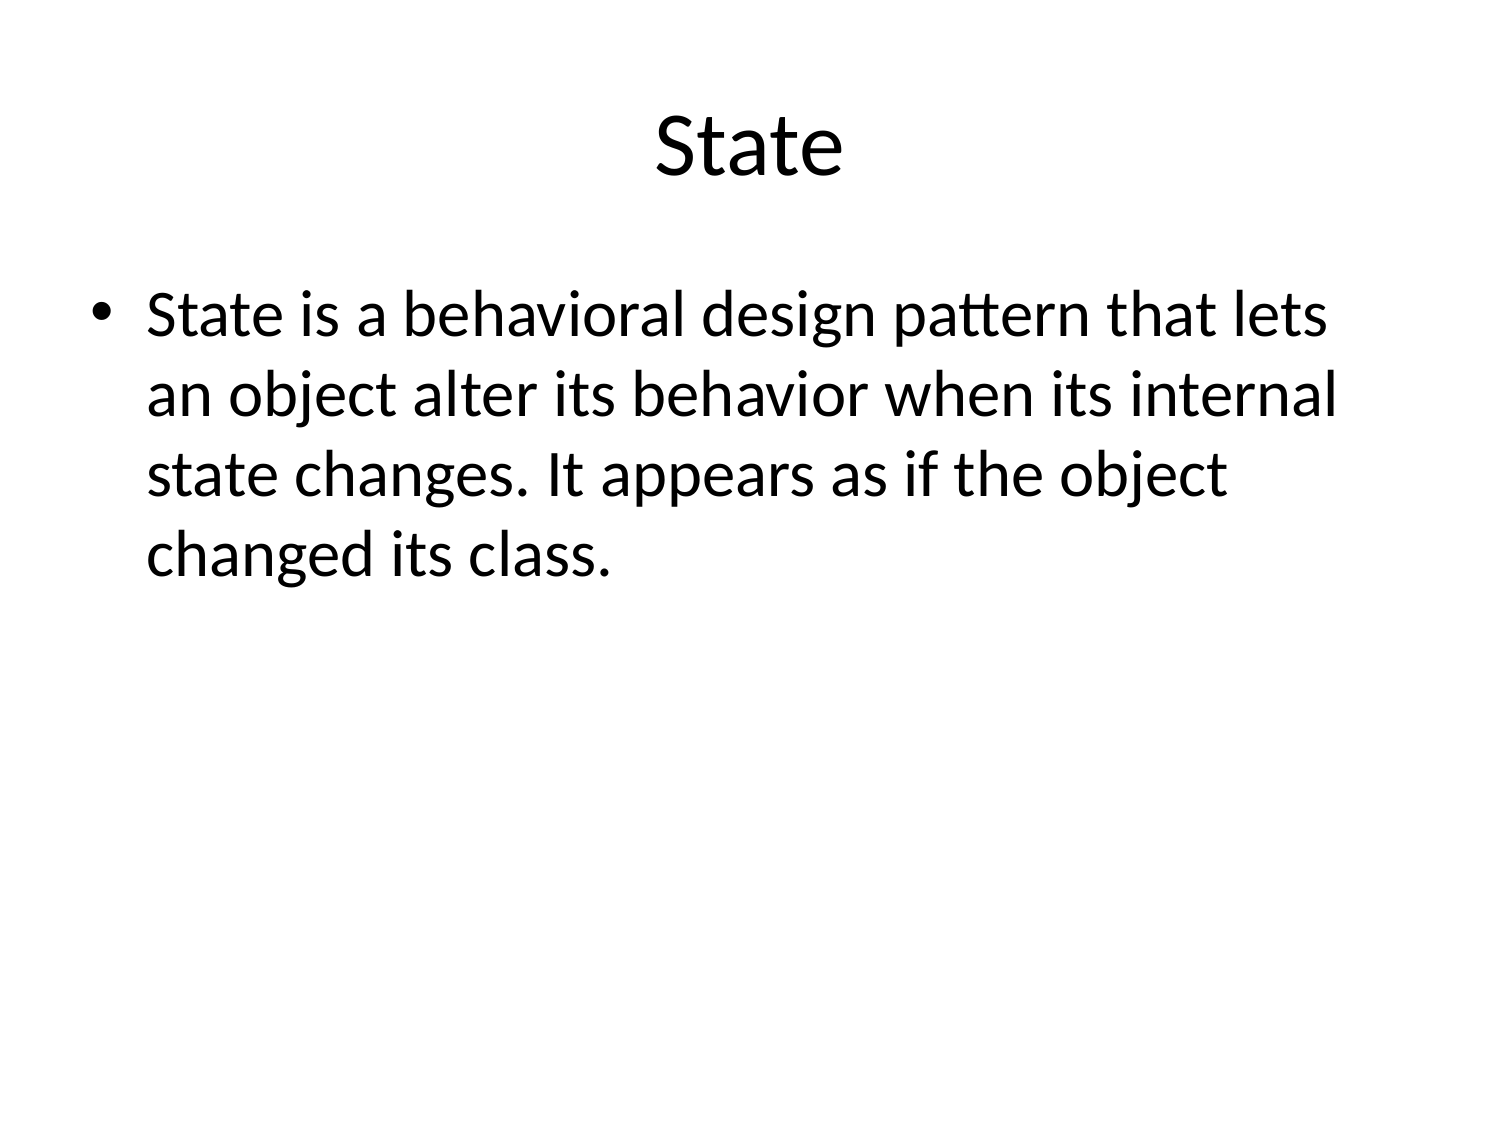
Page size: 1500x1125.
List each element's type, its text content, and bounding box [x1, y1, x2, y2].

list State is a behavioral design pattern that lets an object alter its behavior when its internal state changes. It appears as if the object changed its class. [75, 262, 1425, 1005]
title State [75, 45, 1425, 233]
